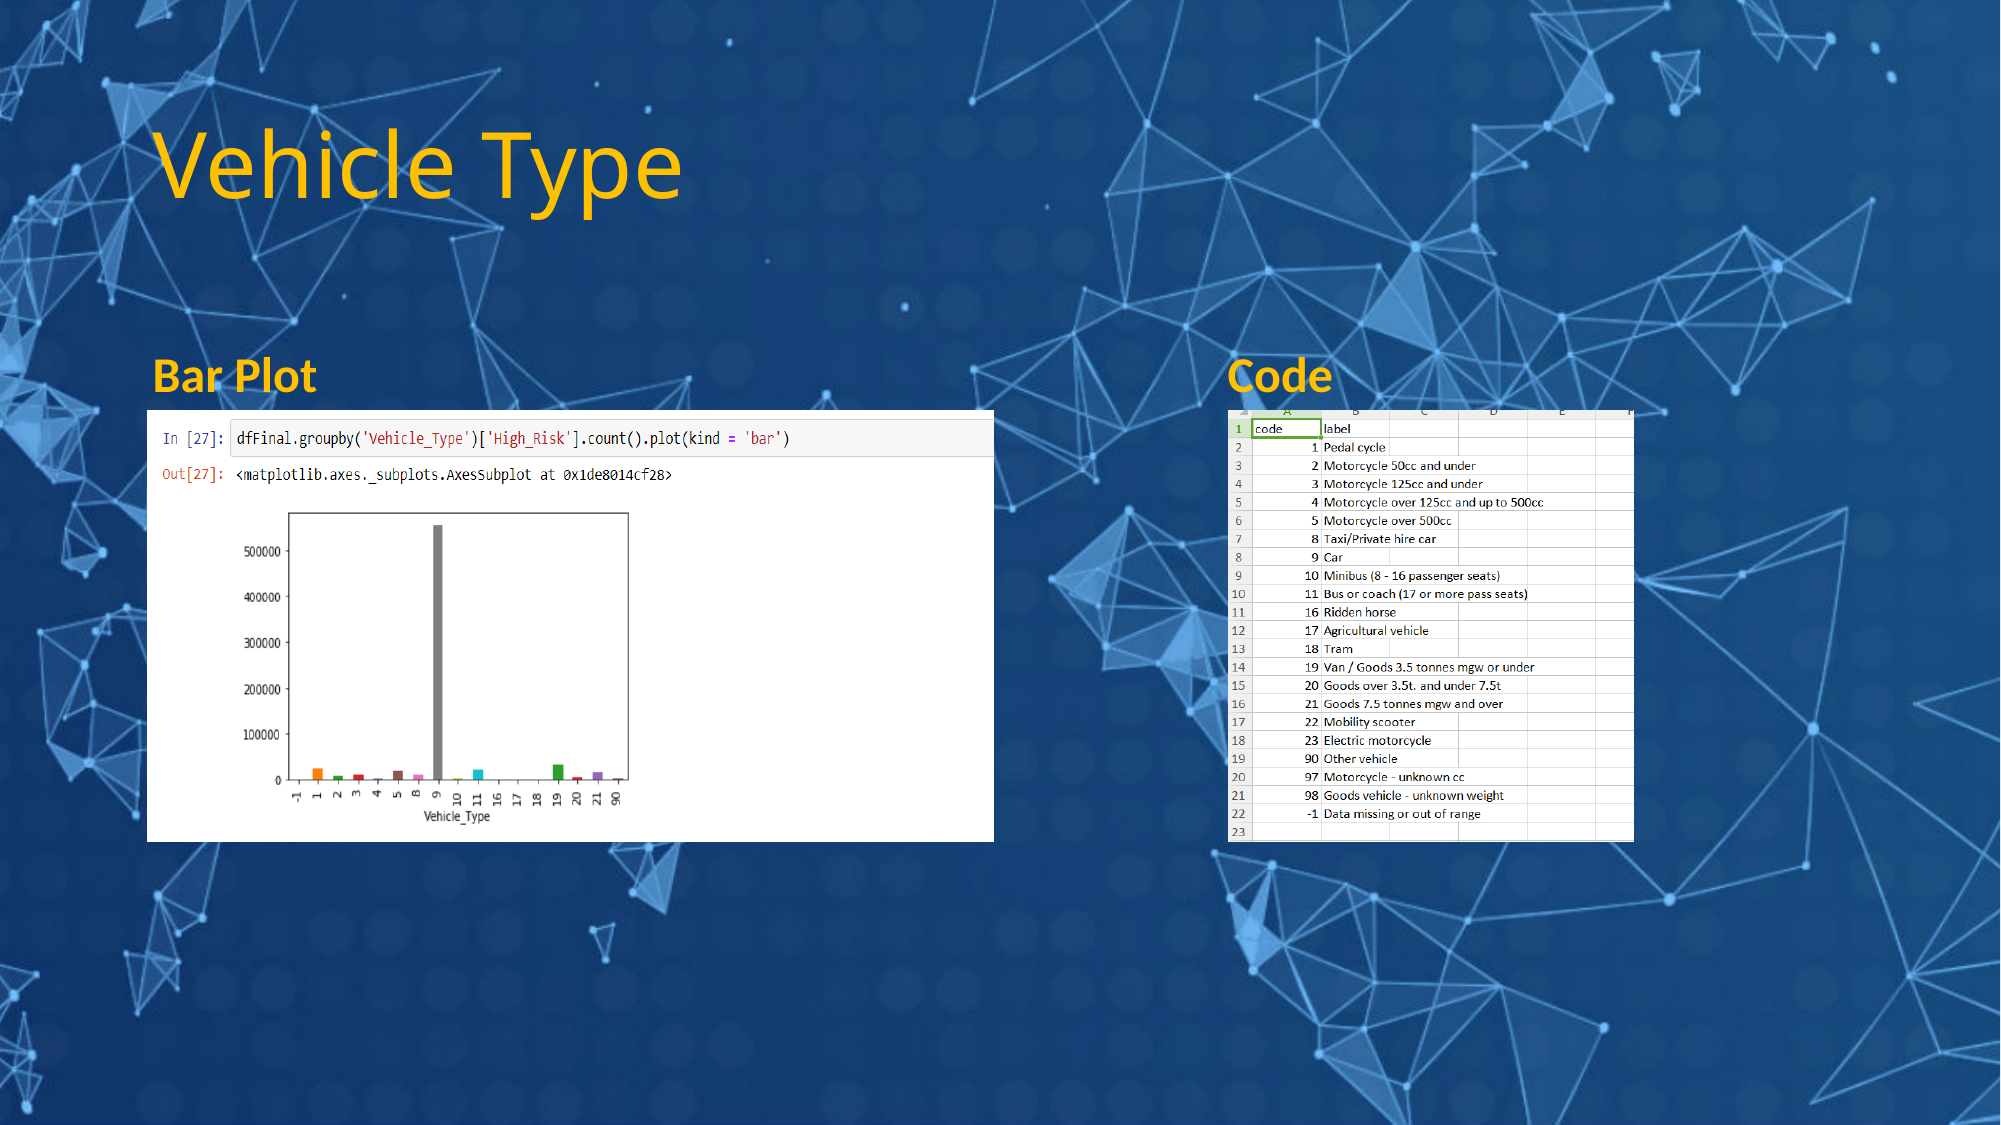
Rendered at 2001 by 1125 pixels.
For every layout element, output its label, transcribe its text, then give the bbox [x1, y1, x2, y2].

title Vehicle Type [137, 59, 1863, 278]
picture [0, 0, 2001, 1125]
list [147, 410, 994, 842]
list Bar Plot [137, 275, 984, 411]
list Code [1212, 275, 1863, 411]
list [1228, 410, 1634, 842]
